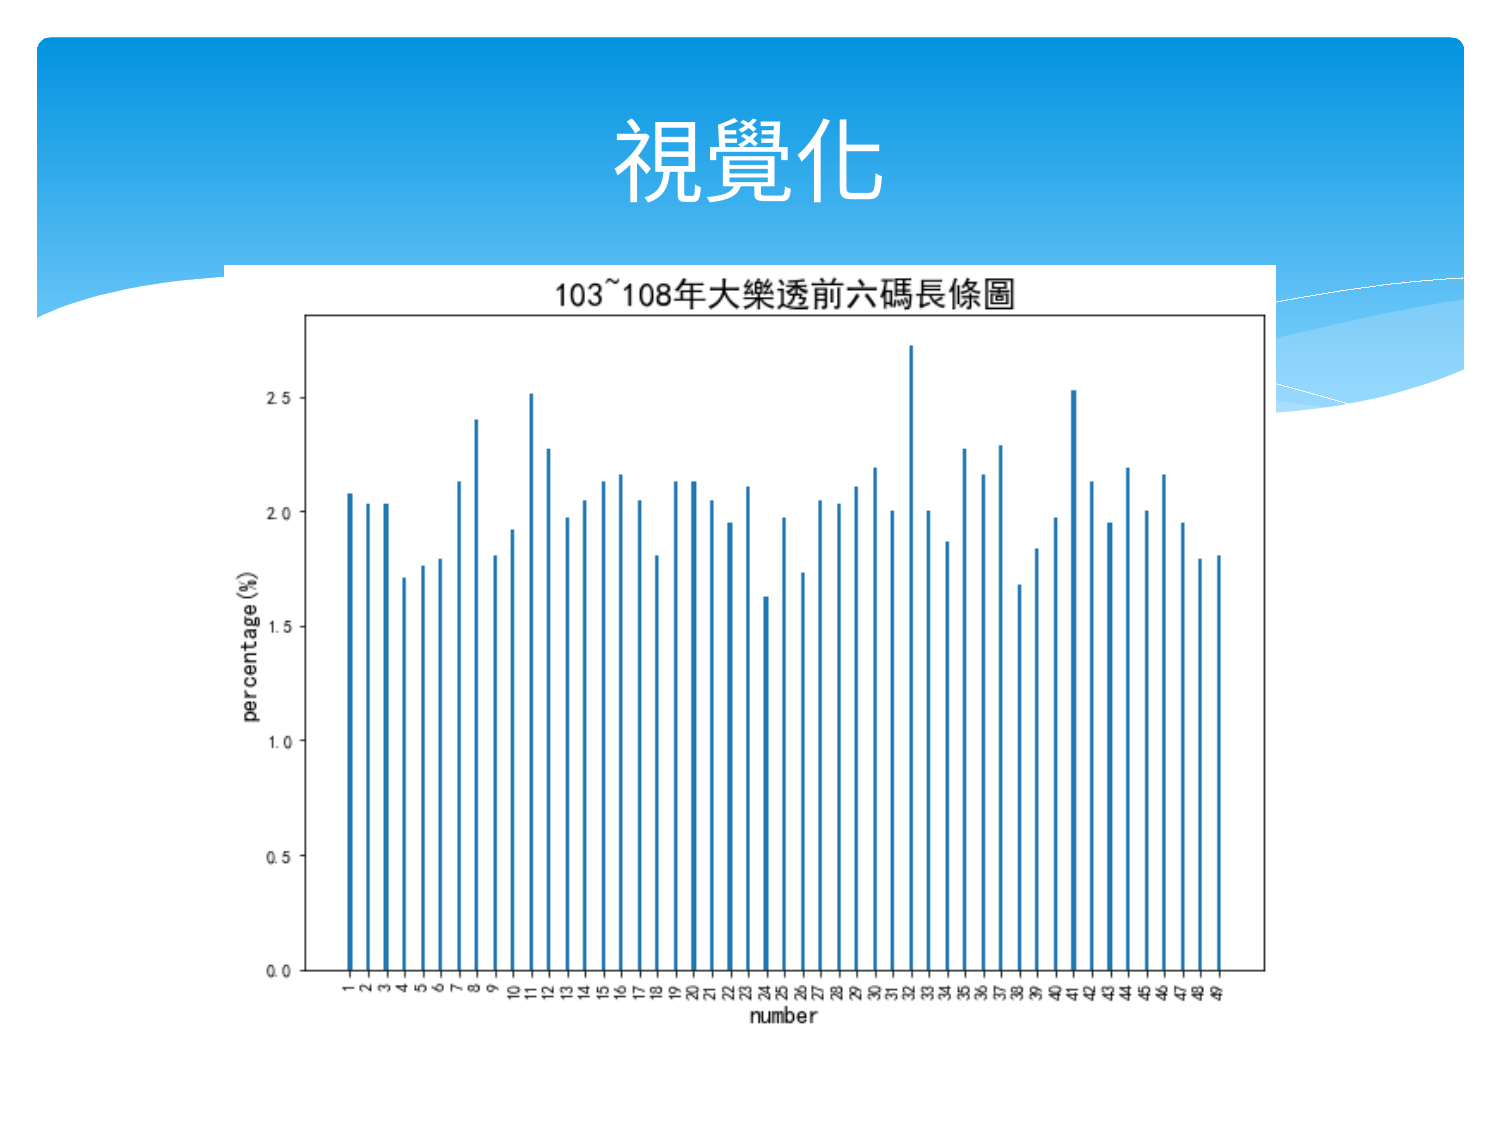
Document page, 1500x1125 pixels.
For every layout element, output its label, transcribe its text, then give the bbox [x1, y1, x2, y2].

title 視覺化 [75, 55, 1425, 261]
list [224, 265, 1276, 1040]
